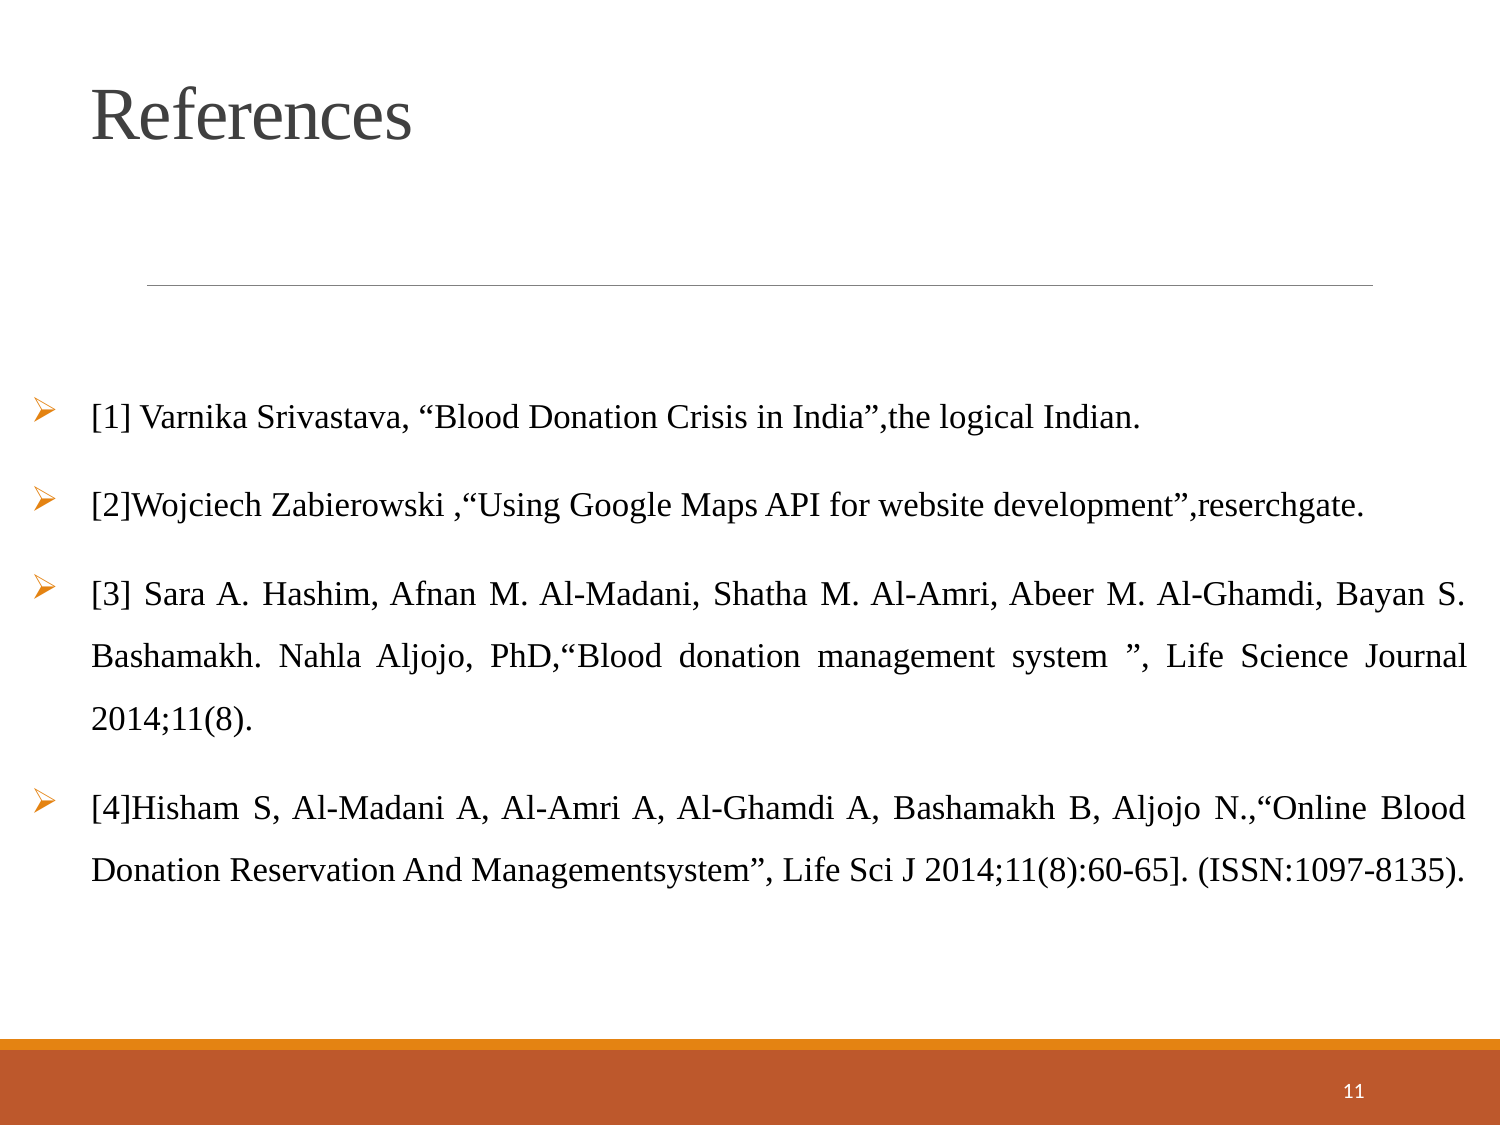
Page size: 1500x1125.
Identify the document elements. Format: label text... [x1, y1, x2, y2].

list [1] Varnika Srivastava, “Blood Donation Crisis in India”,the logical Indian. [2]Wojciech Zabierowski ,“Using Google Maps API for website development”,reserchgate. [3] Sara A. Hashim, Afnan M. Al-Madani, Shatha M. Al-Amri, Abeer M. Al-Ghamdi, Bayan S. Bashamakh. Nahla Aljojo, PhD,“Blood donation management system ”, Life Science Journal 2014;11(8). [4]Hisham S, Al-Madani A, Al-Amri A, Al-Ghamdi A, Bashamakh B, Aljojo N.,“Online Blood Donation Reservation And Managementsystem”, Life Sci J 2014;11(8):60-65]. (ISSN:1097-8135). [31, 314, 1469, 984]
slide_number 11 [1218, 1059, 1380, 1120]
title References [75, 45, 1425, 163]
